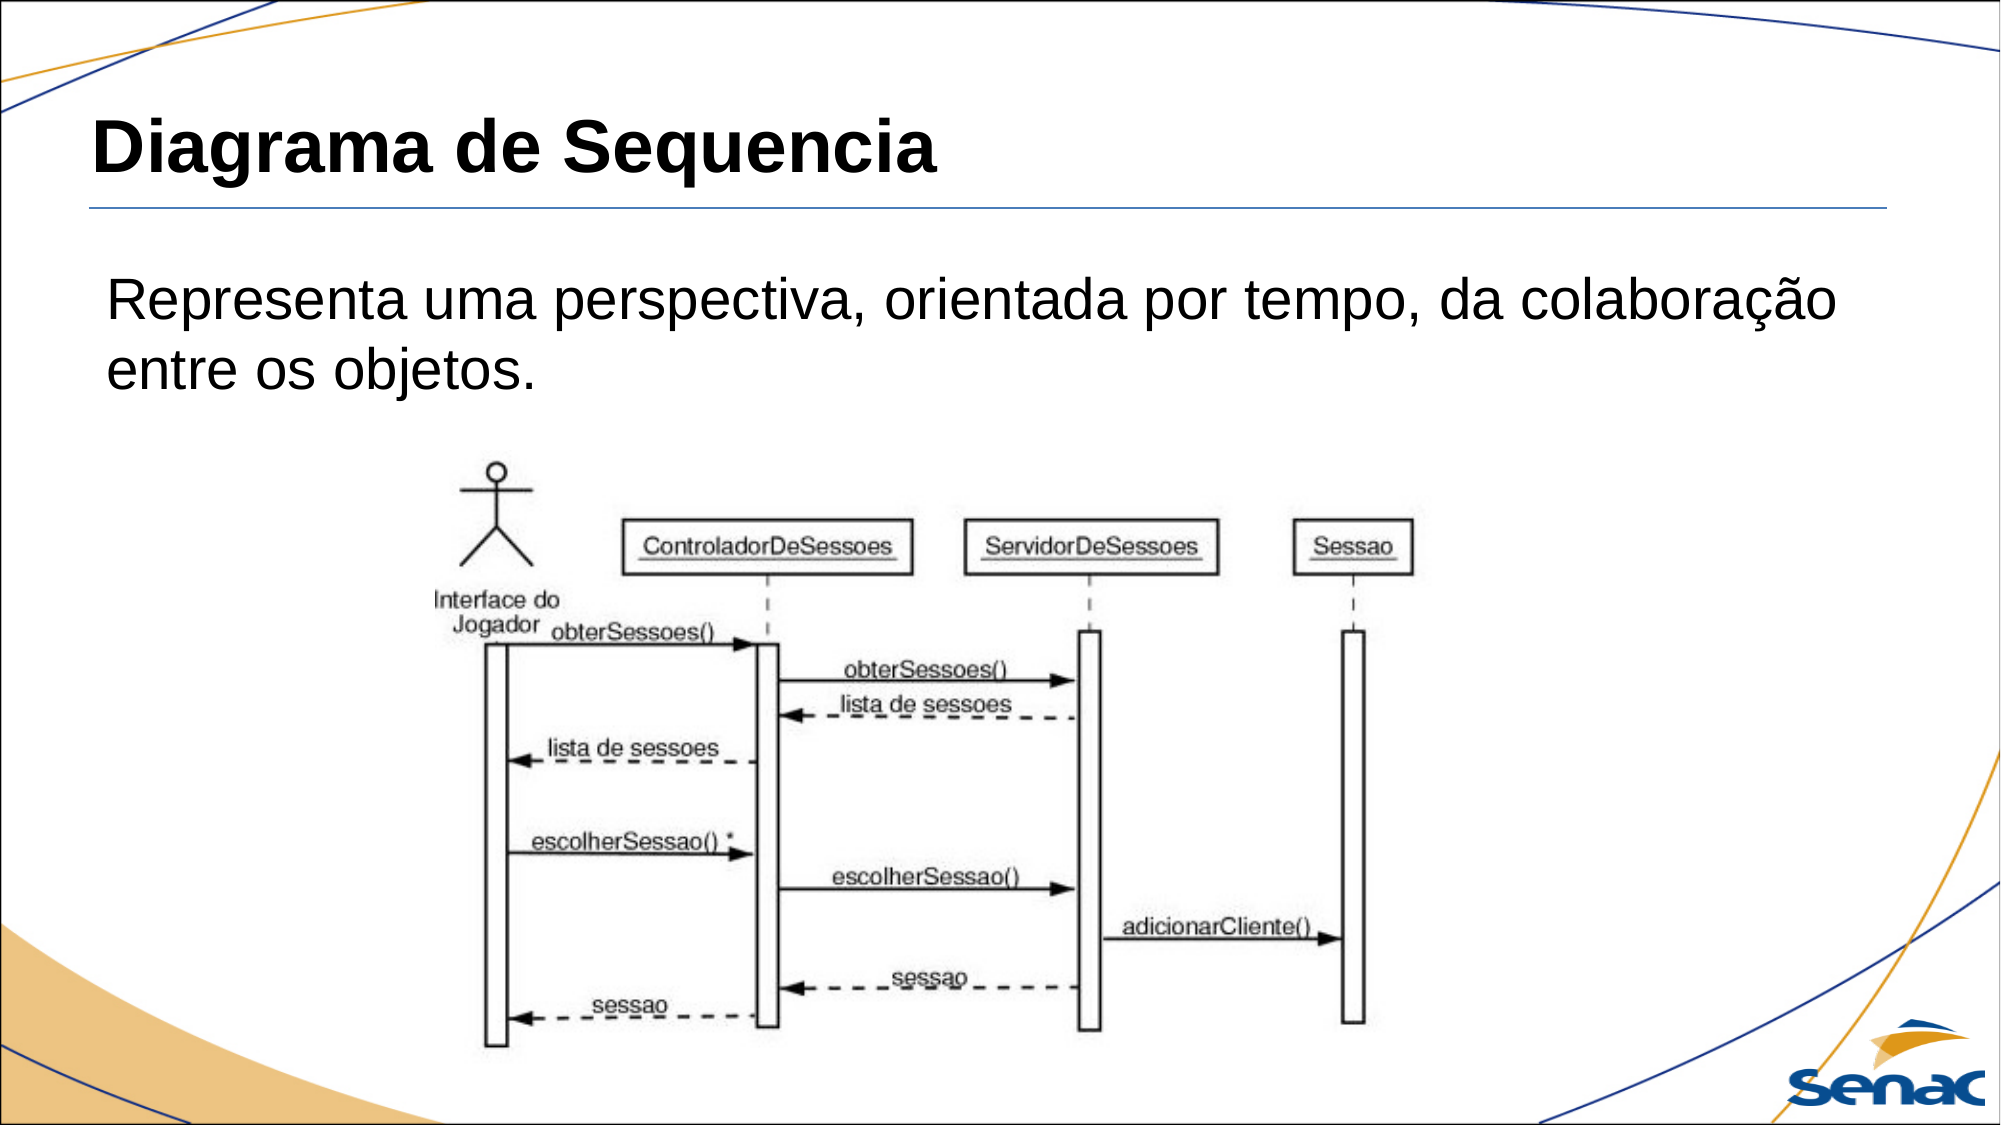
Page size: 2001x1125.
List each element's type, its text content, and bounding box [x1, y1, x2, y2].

picture [0, 0, 2001, 1125]
text_box Diagrama de Sequencia [76, 89, 1888, 197]
text_box Representa uma perspectiva, orientada por tempo, da colaboração entre os objetos. [91, 253, 1891, 409]
